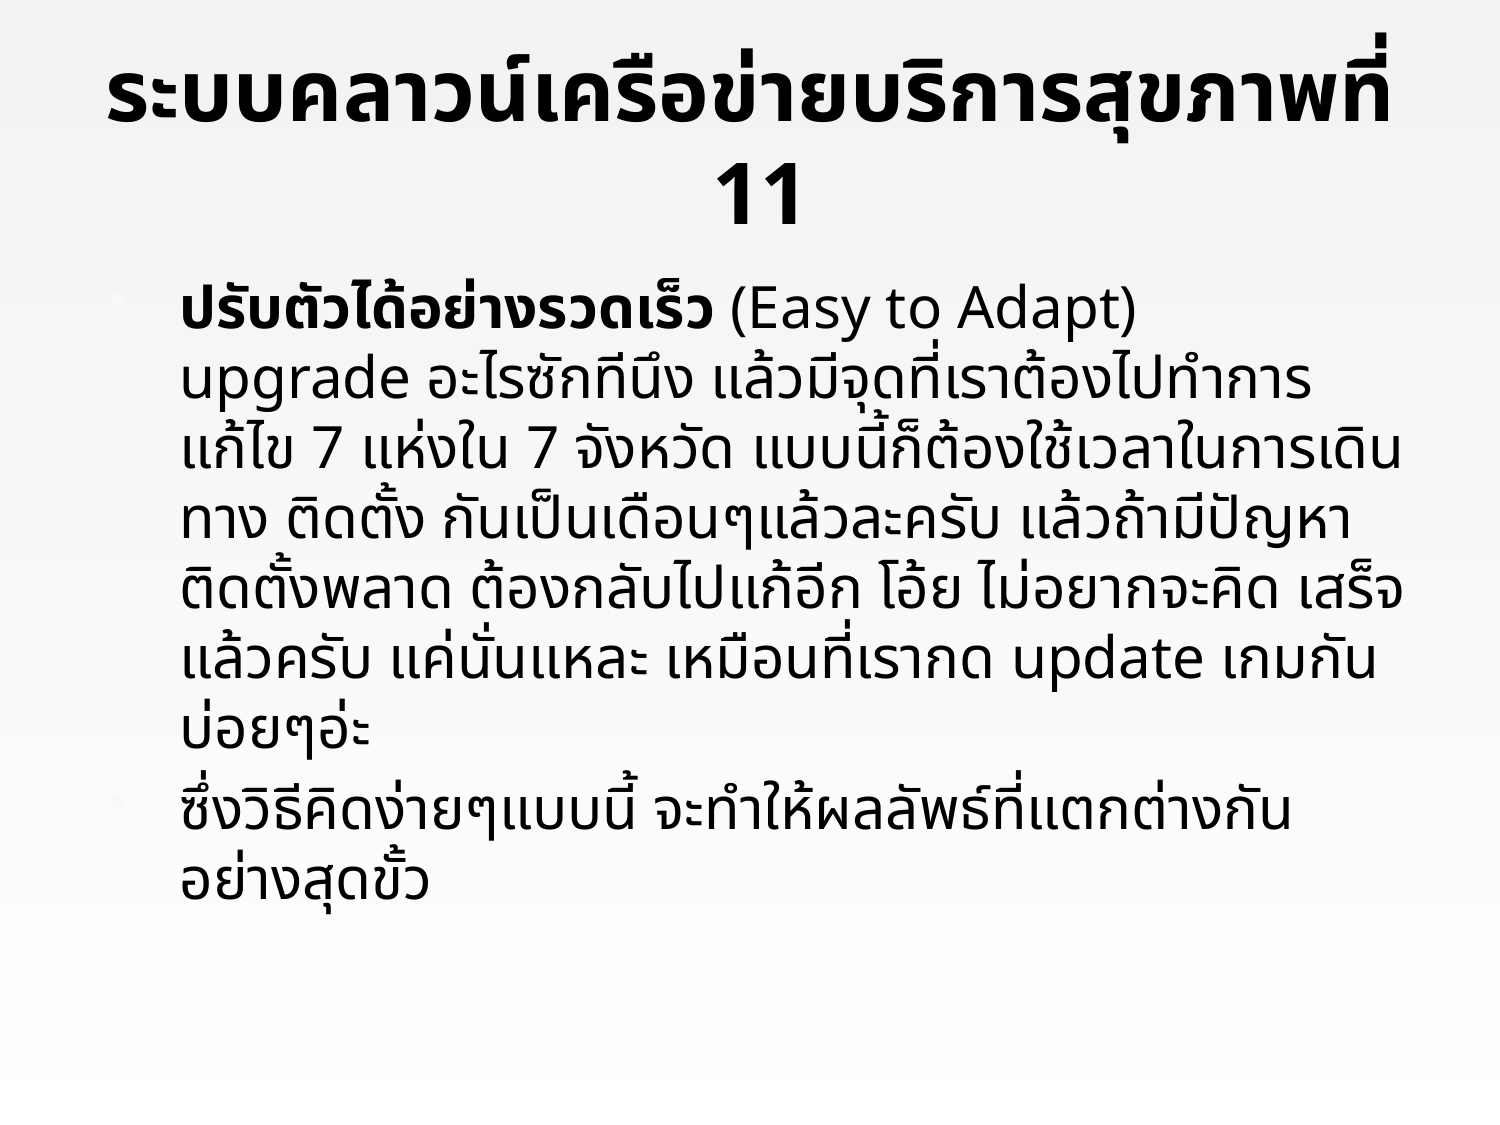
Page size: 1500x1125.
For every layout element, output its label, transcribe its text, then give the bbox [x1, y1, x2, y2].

title ระบบคลาวน์เครือข่ายบริการสุขภาพที่ 11 [75, 45, 1425, 233]
list ปรับตัวได้อย่างรวดเร็ว (Easy to Adapt) upgrade อะไรซักทีนึง แล้วมีจุดที่เราต้องไปทำการแก้ไข 7 แห่งใน 7 จังหวัด แบบนี้ก็ต้องใช้เวลาในการเดินทาง ติดตั้ง กันเป็นเดือนๆแล้วละครับ แล้วถ้ามีปัญหาติดตั้งพลาด ต้องกลับไปแก้อีก โอ้ย ไม่อยากจะคิด เสร็จแล้วครับ แค่นั่นแหละ เหมือนที่เรากด update เกมกันบ่อยๆอ่ะ ซึ่งวิธีคิดง่ายๆแบบนี้ จะทำให้ผลลัพธ์ที่แตกต่างกันอย่างสุดขั้ว [75, 262, 1425, 1035]
